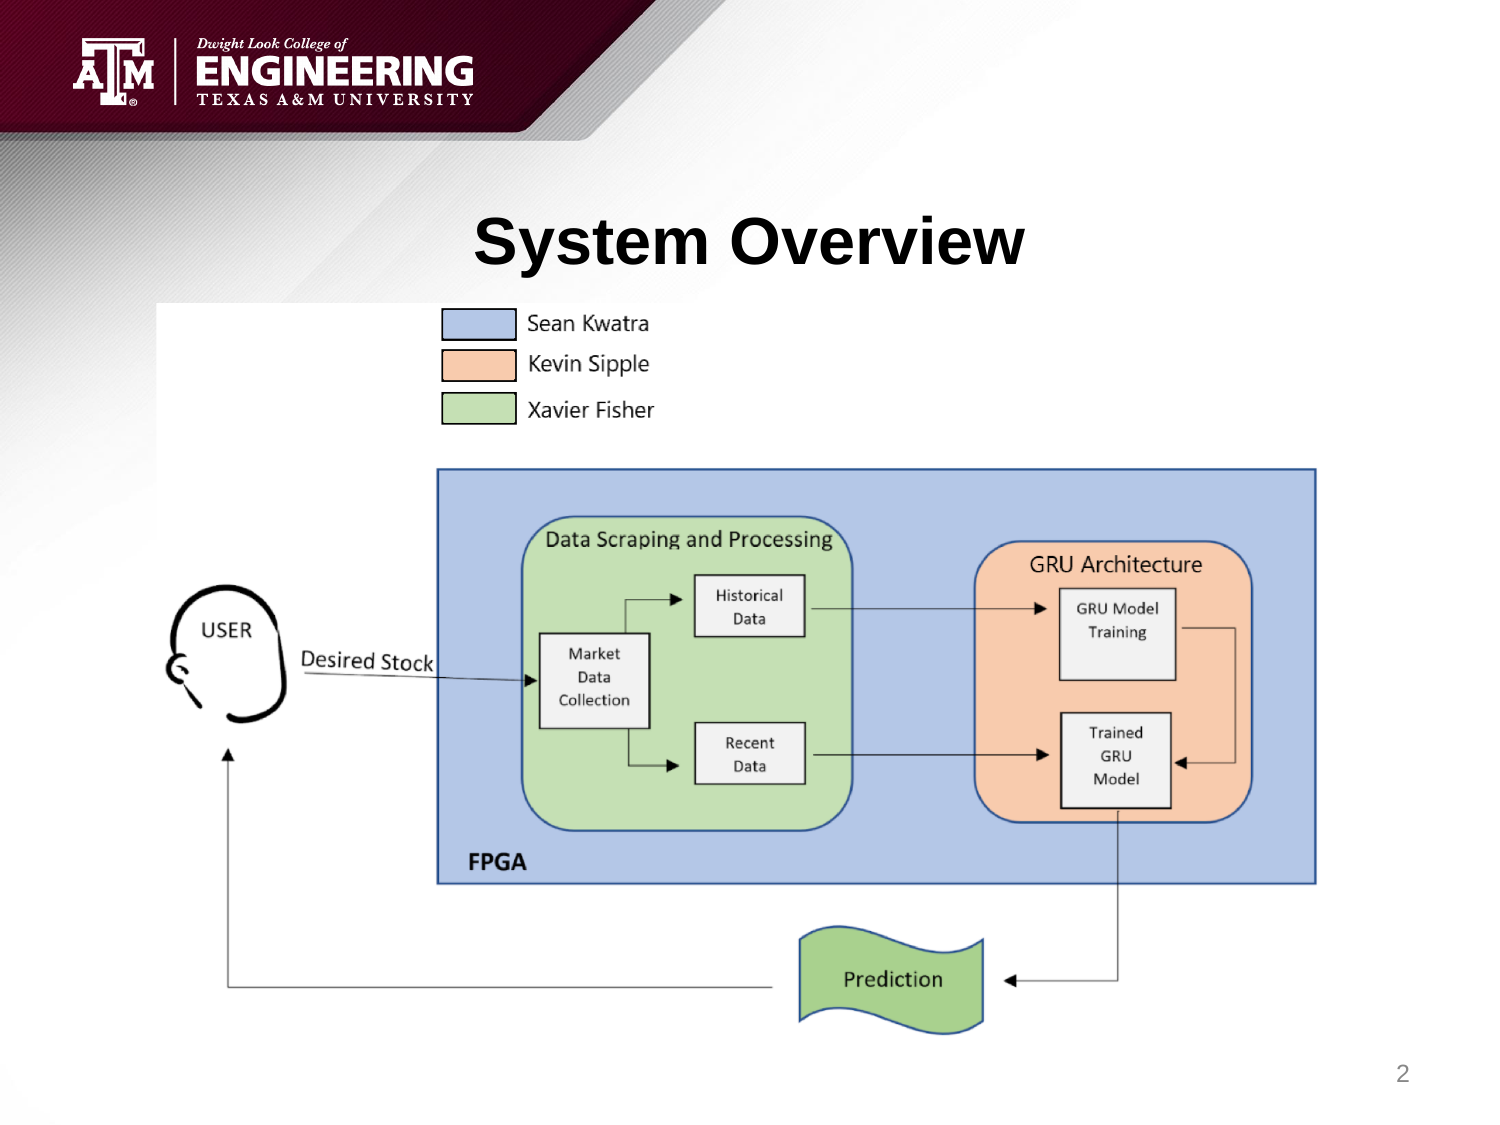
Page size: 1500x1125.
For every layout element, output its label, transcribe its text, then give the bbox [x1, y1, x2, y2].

slide_number ‹#› [1074, 1042, 1425, 1103]
title System Overview [75, 172, 1425, 304]
picture [0, 0, 1500, 1125]
